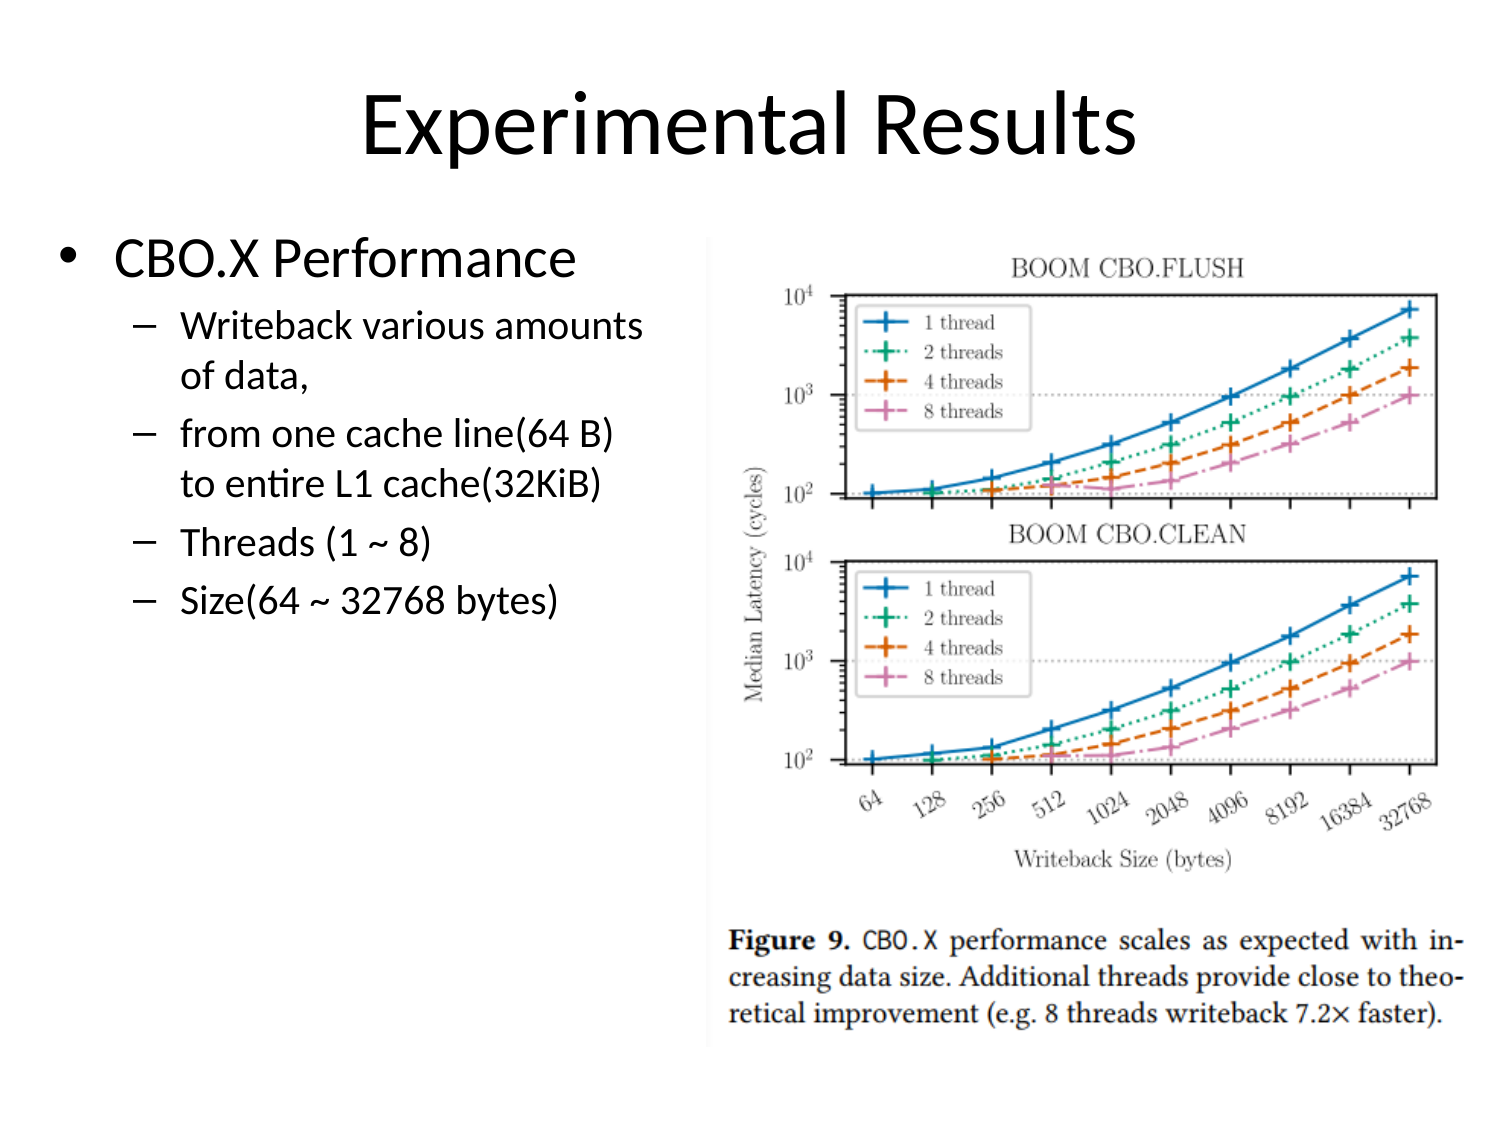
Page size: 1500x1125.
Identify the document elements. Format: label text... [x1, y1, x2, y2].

picture [705, 237, 1479, 1047]
title Experimental Results [75, 24, 1425, 212]
list CBO.X Performance Writeback various amounts of data, from one cache line(64 B) to entire L1 cache(32KiB) Threads (1 ~ 8) Size(64 ~ 32768 bytes) [43, 211, 669, 1073]
